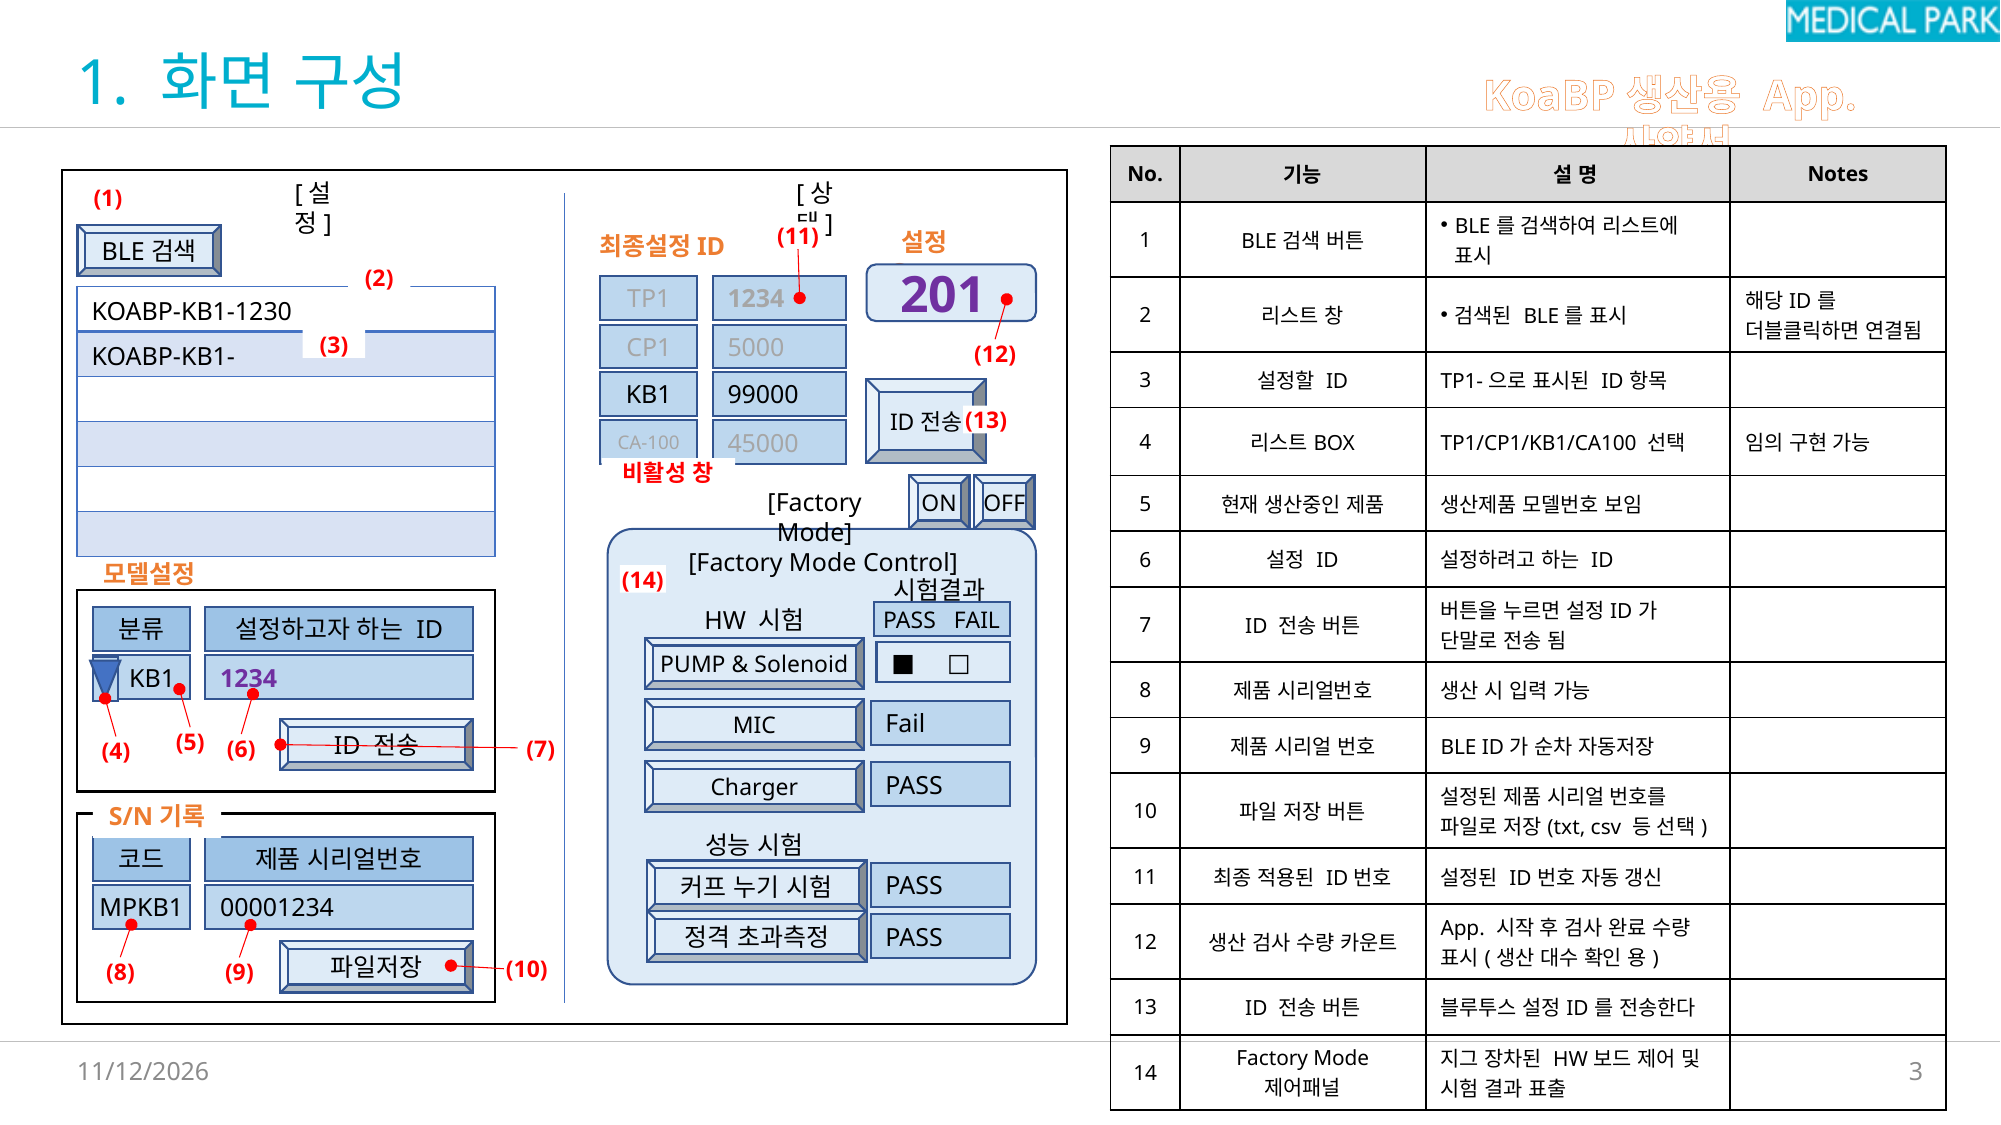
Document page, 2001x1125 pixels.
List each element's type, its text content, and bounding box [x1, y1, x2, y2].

text_box PASS FAIL [1005, 601, 1011, 637]
table_cell TP1/CP1/KB1/CA100 선택 [1427, 408, 1729, 475]
text_box [61, 169, 1068, 1025]
table_cell 12 [1111, 905, 1179, 978]
table_cell 11 [1111, 849, 1179, 903]
table_cell [1731, 476, 1945, 530]
table_cell 7 [1111, 588, 1179, 661]
text_box PASS [1005, 913, 1011, 959]
table_cell 파일 저장 버튼 [1181, 774, 1425, 847]
table_cell 설정된 제품 시리얼 번호를 파일로 저장(txt, csv 등 선택) [1427, 774, 1729, 847]
table_cell [1731, 905, 1945, 978]
table_cell 6 [1111, 532, 1179, 586]
text_box [1005, 530, 1038, 986]
table_cell ID 전송 버튼 [1181, 588, 1425, 661]
table_cell 현재 생산중인 제품 [1181, 476, 1425, 530]
table_cell [1731, 663, 1945, 717]
table_cell [1731, 774, 1945, 847]
text_box PASS [1005, 761, 1011, 807]
table_cell BLE ID가 순차 자동저장 [1427, 718, 1729, 772]
picture [1786, 0, 2000, 42]
text_box (1) [76, 183, 140, 211]
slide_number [61, 1042, 512, 1103]
text_box ■ □ [1005, 641, 1011, 683]
table_cell ID 전송 버튼 [1181, 980, 1425, 1034]
text_box [설정] [261, 170, 365, 219]
table_cell 제품 시리얼번호 [1181, 663, 1425, 717]
text_box PASS [1005, 862, 1011, 908]
table_cell 14 [1111, 1036, 1179, 1109]
table_cell BLE를 검색하여 리스트에 표시 [1427, 203, 1729, 276]
table_cell Factory Mode 제어패널 [1181, 1036, 1425, 1109]
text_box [450, 965, 504, 969]
table_cell [1731, 353, 1945, 407]
text_box Fail [1005, 700, 1011, 746]
table_cell 설정하려고 하는 ID [1427, 532, 1729, 586]
table_cell 최종 적용된 ID번호 [1181, 849, 1425, 903]
table_cell 8 [1111, 663, 1179, 717]
table_cell [1731, 588, 1945, 661]
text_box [995, 299, 1007, 340]
table_cell 설정 ID [1181, 532, 1425, 586]
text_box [120, 924, 132, 958]
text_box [179, 689, 191, 728]
table_cell 생산 검사 수량 카운트 [1181, 905, 1425, 978]
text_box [241, 693, 253, 734]
table_cell 설정할 ID [1181, 353, 1425, 407]
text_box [464, 744, 518, 748]
table_cell [1731, 718, 1945, 772]
table_cell [1731, 849, 1945, 903]
table_cell 13 [1111, 980, 1179, 1034]
table_cell 설정된 ID번호 자동 갱신 [1427, 849, 1729, 903]
table_cell TP1-으로 표시된 ID항목 [1427, 353, 1729, 407]
text_box 201 [1005, 262, 1016, 323]
table_cell 생산 시 입력 가능 [1427, 663, 1729, 717]
table_cell 9 [1111, 718, 1179, 772]
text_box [239, 925, 251, 958]
table_cell 버튼을 누르면 설정ID가 단말로 전송 됨 [1427, 588, 1729, 661]
table_cell 제품 시리얼 번호 [1181, 718, 1425, 772]
table_header Notes [1731, 147, 1945, 201]
text_box (12) [1005, 339, 1019, 367]
table_cell 검색된 BLE를 표시 [1427, 278, 1729, 351]
table_header 기능 [1181, 147, 1425, 201]
text_box [상태] [762, 170, 867, 219]
table_cell BLE검색 버튼 [1181, 203, 1425, 276]
table_cell [1005, 476, 1030, 482]
text_box (13) [1005, 405, 1010, 434]
table_cell [1731, 532, 1945, 586]
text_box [105, 698, 116, 737]
table_cell 4 [1111, 408, 1179, 475]
table_cell 해당ID를 더블클릭하면 연결됨 [1731, 278, 1945, 351]
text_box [76, 219, 564, 1002]
table_cell [1731, 1036, 1945, 1109]
table_cell 2 [1111, 278, 1179, 351]
table_cell 3 [1111, 353, 1179, 407]
table_cell 리스트BOX [1181, 408, 1425, 475]
table_cell App. 시작 후 검사 완료 수량 표시(생산 대수 확인 용) [1427, 905, 1729, 978]
table_cell 지그 장차된 HW보드 제어 및 시험 결과 표출 [1427, 1036, 1729, 1109]
table_cell [1731, 203, 1945, 276]
table_cell [1731, 980, 1945, 1034]
table_header No. [1111, 147, 1179, 201]
text_box [1016, 263, 1038, 323]
table_cell 블루투스 설정ID를 전송한다 [1427, 980, 1729, 1034]
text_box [565, 219, 1005, 1002]
table_cell 리스트 창 [1181, 278, 1425, 351]
text_box OFF [1005, 474, 1036, 530]
table_cell 1 [1111, 203, 1179, 276]
table_cell 10 [1111, 774, 1179, 847]
table_cell 5 [1111, 476, 1179, 530]
table_header 설 명 [1427, 147, 1729, 201]
title 1. 화면 구성 [61, 41, 1939, 128]
table_cell 생산제품 모델번호 보임 [1427, 476, 1729, 530]
table_cell 임의 구현 가능 [1731, 408, 1945, 475]
